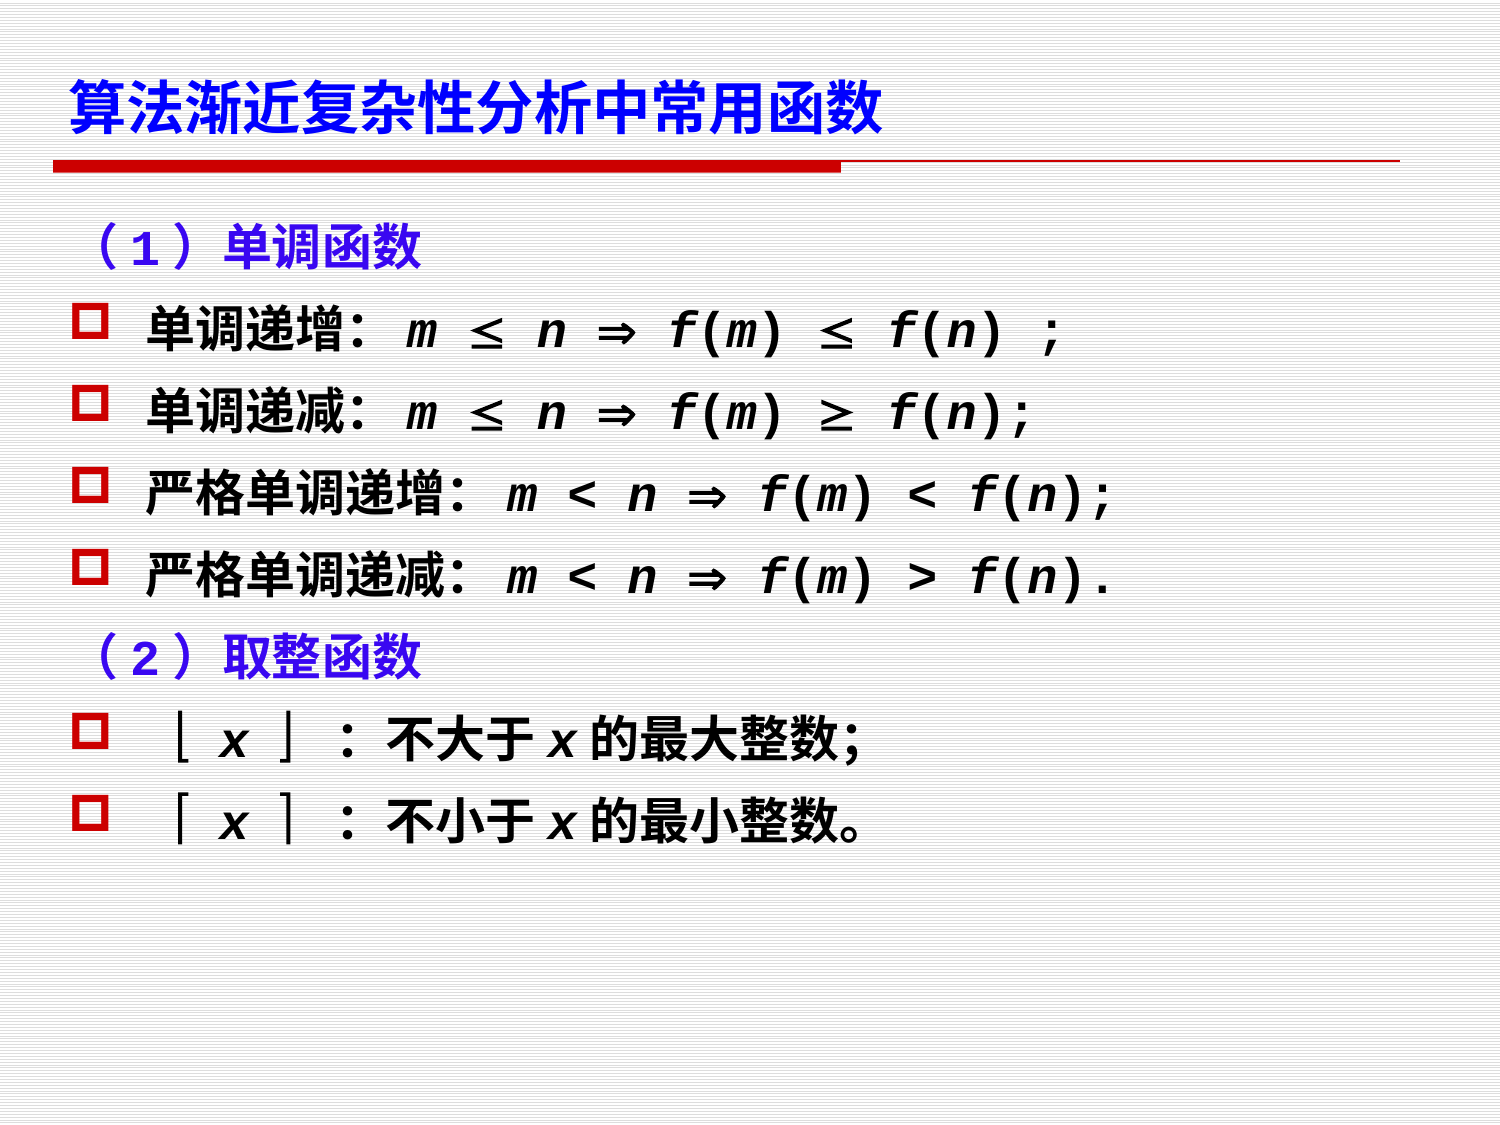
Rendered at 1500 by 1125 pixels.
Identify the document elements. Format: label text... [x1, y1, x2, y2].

list （1）单调函数 单调递增：m  n  f(m)  f(n) ; 单调递减：m  n  f(m)  f(n); 严格单调递增：m < n  f(m) < f(n); 严格单调递减：m < n  f(m) > f(n). （2）取整函数  x  ：不大于x的最大整数；  x  ：不小于x的最小整数。 [53, 196, 1459, 1106]
title 算法渐近复杂性分析中常用函数 [53, 50, 1459, 149]
